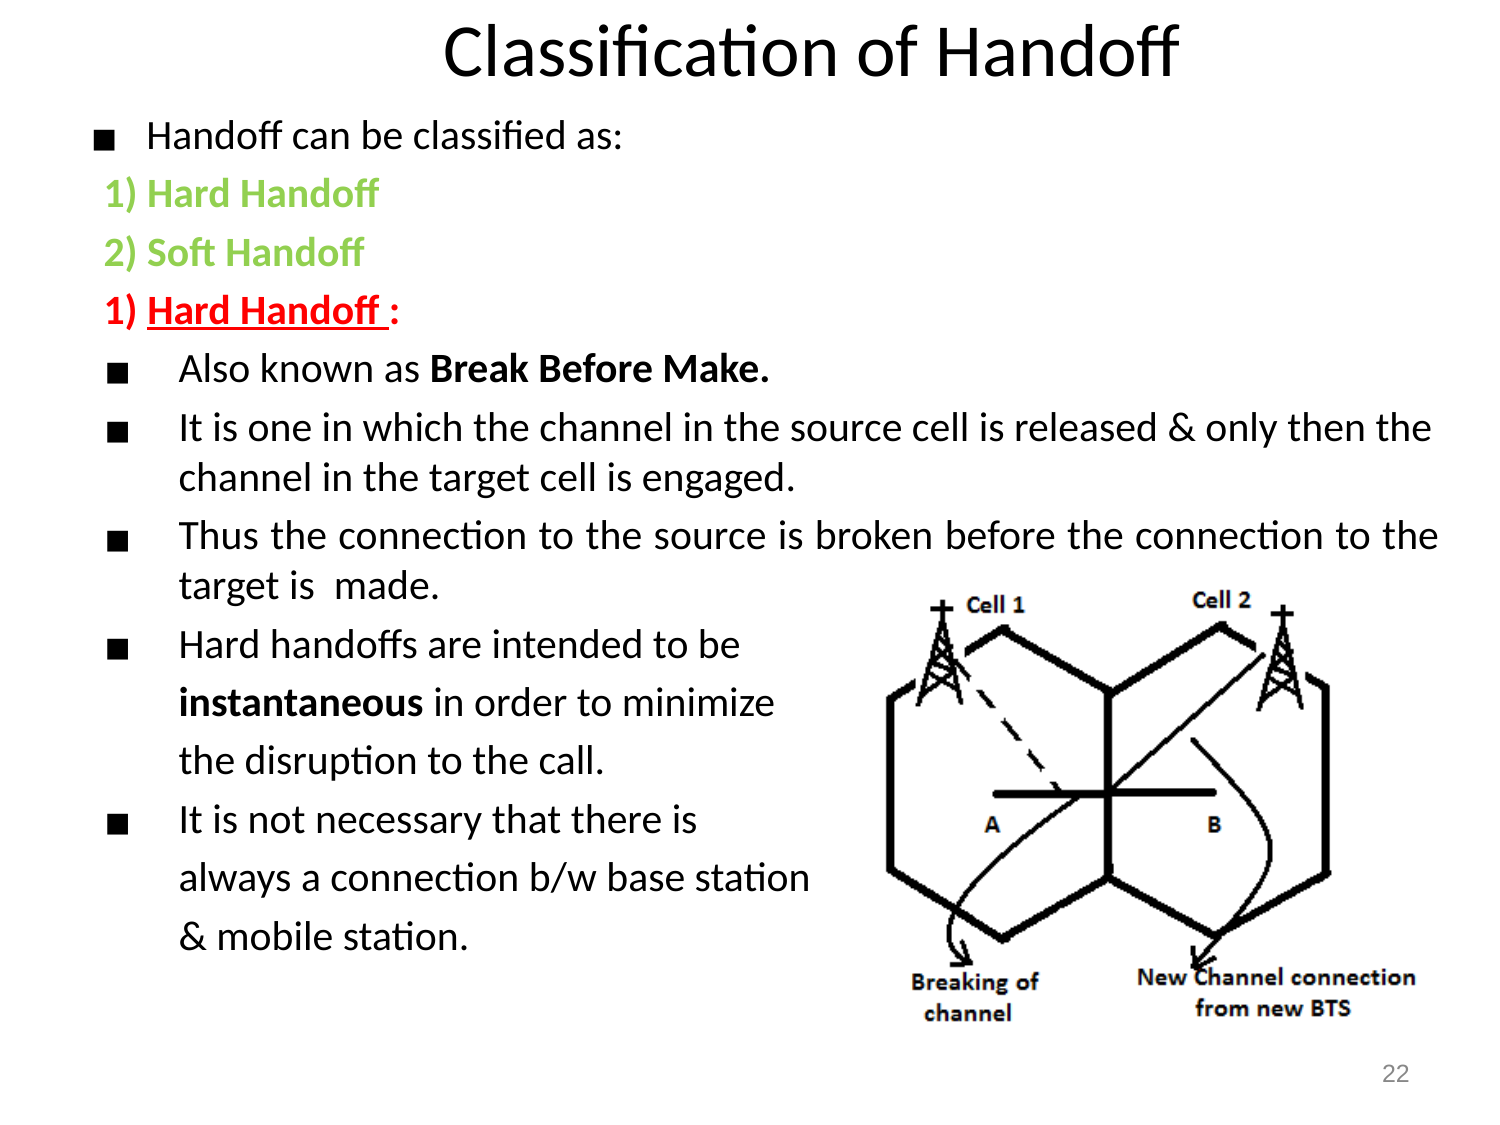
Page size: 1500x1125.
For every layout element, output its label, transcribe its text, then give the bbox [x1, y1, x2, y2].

slide_number 22 [1074, 1042, 1425, 1103]
picture [874, 587, 1426, 1028]
list Handoff can be classified as: 1) Hard Handoff 2) Soft Handoff 1) Hard Handoff : Also known as Break Before Make. It is one in which the channel in the source cell is released & only then the channel in the target cell is engaged. Thus the connection to the source is broken before the connection to the target is made. Hard handoffs are intended to be instantaneous in order to minimize the disruption to the call. It is not necessary that there is always a connection b/w base station & mobile station. [75, 99, 1455, 1075]
title Classification of Handoff [399, 0, 1225, 99]
